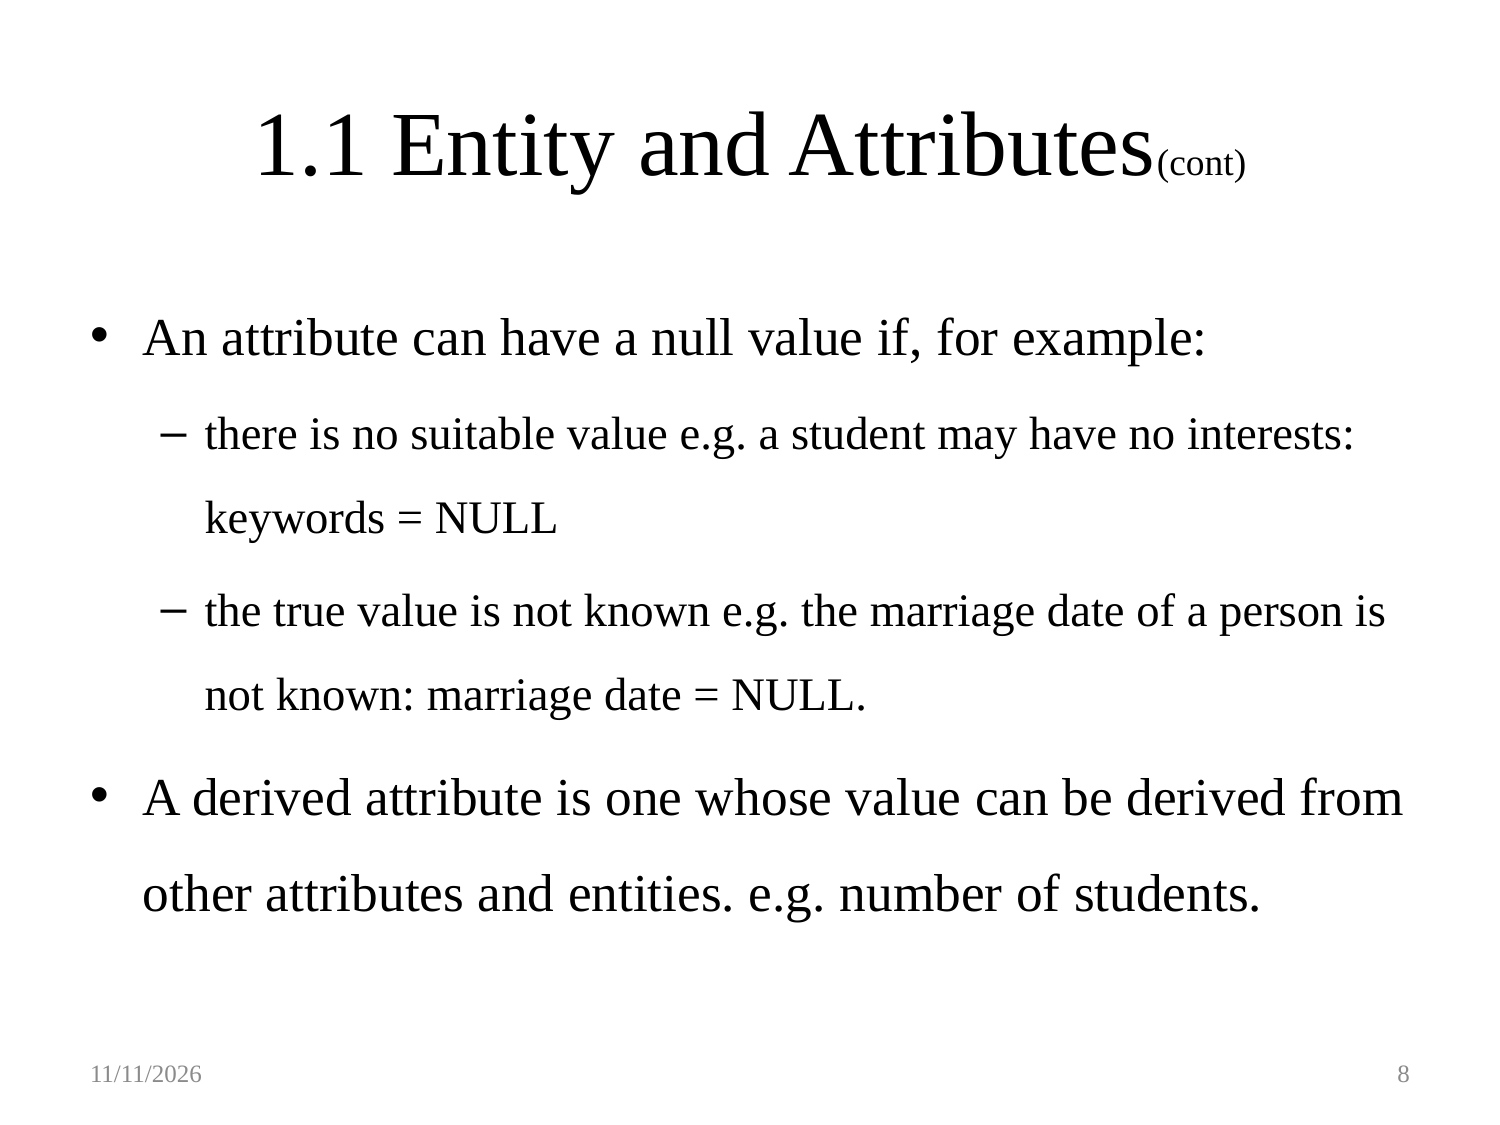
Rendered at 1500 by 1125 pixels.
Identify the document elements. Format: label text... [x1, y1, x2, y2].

list An attribute can have a null value if, for example: there is no suitable value e.g. a student may have no interests: keywords = NULL the true value is not known e.g. the marriage date of a person is not known: marriage date = NULL. A derived attribute is one whose value can be derived from other attributes and entities. e.g. number of students. [75, 262, 1425, 1005]
title 1.1 Entity and Attributes(cont) [75, 45, 1425, 233]
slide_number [75, 1042, 425, 1103]
slide_number 8 [1074, 1042, 1425, 1103]
